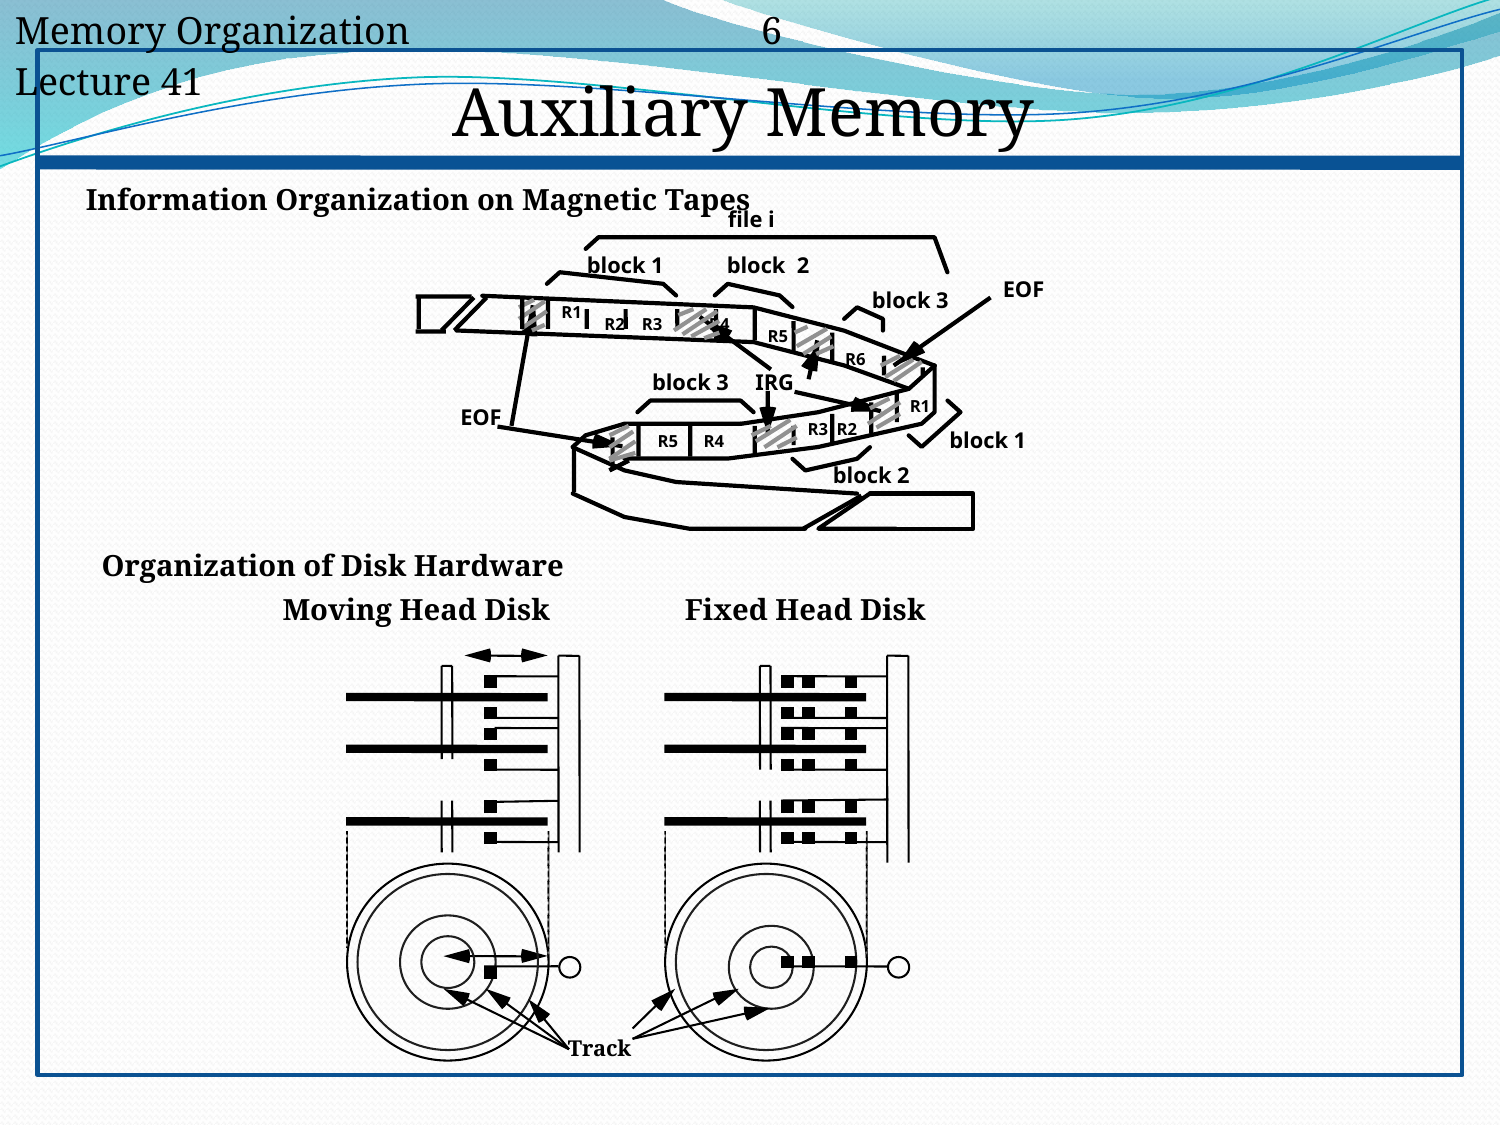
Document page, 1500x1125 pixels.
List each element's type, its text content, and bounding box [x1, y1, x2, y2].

text_box [415, 200, 1063, 530]
text_box [408, 202, 1070, 541]
text_box [408, 202, 415, 225]
text_box [315, 620, 916, 1074]
text_box Memory Organization 6 Lecture 41 [0, 0, 1500, 111]
text_box [910, 589, 916, 612]
text_box Information Organization on Magnetic Tapes [70, 178, 766, 225]
text_box [322, 587, 910, 1062]
text_box Auxiliary Memory [112, 62, 1375, 158]
text_box [315, 591, 322, 605]
text_box Organization of Disk Hardware [86, 544, 580, 591]
text_box [35, 111, 1464, 1077]
